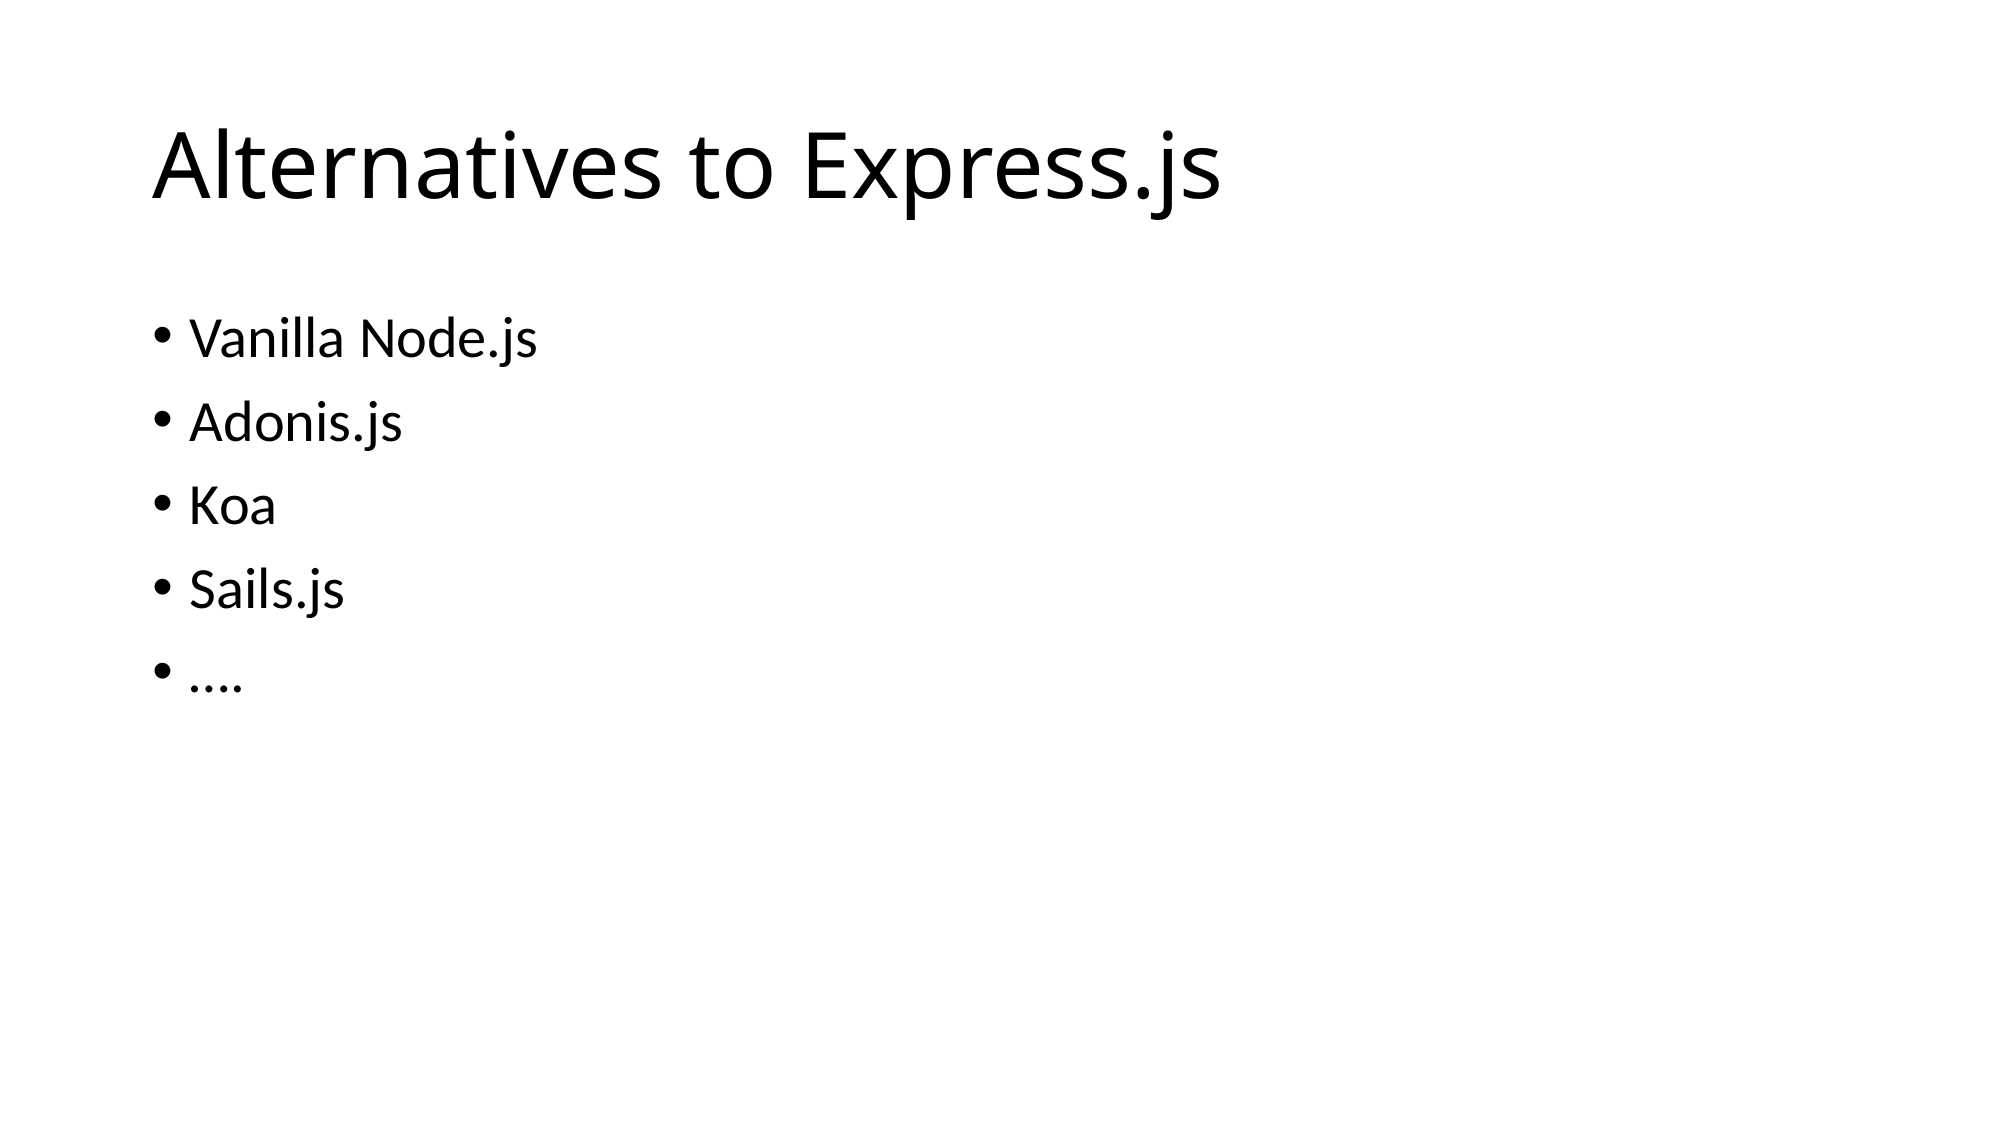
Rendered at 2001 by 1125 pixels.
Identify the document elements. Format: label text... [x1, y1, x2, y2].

title Alternatives to Express.js [137, 59, 1863, 278]
list Vanilla Node.js Adonis.js Koa Sails.js …. [137, 299, 1863, 1014]
